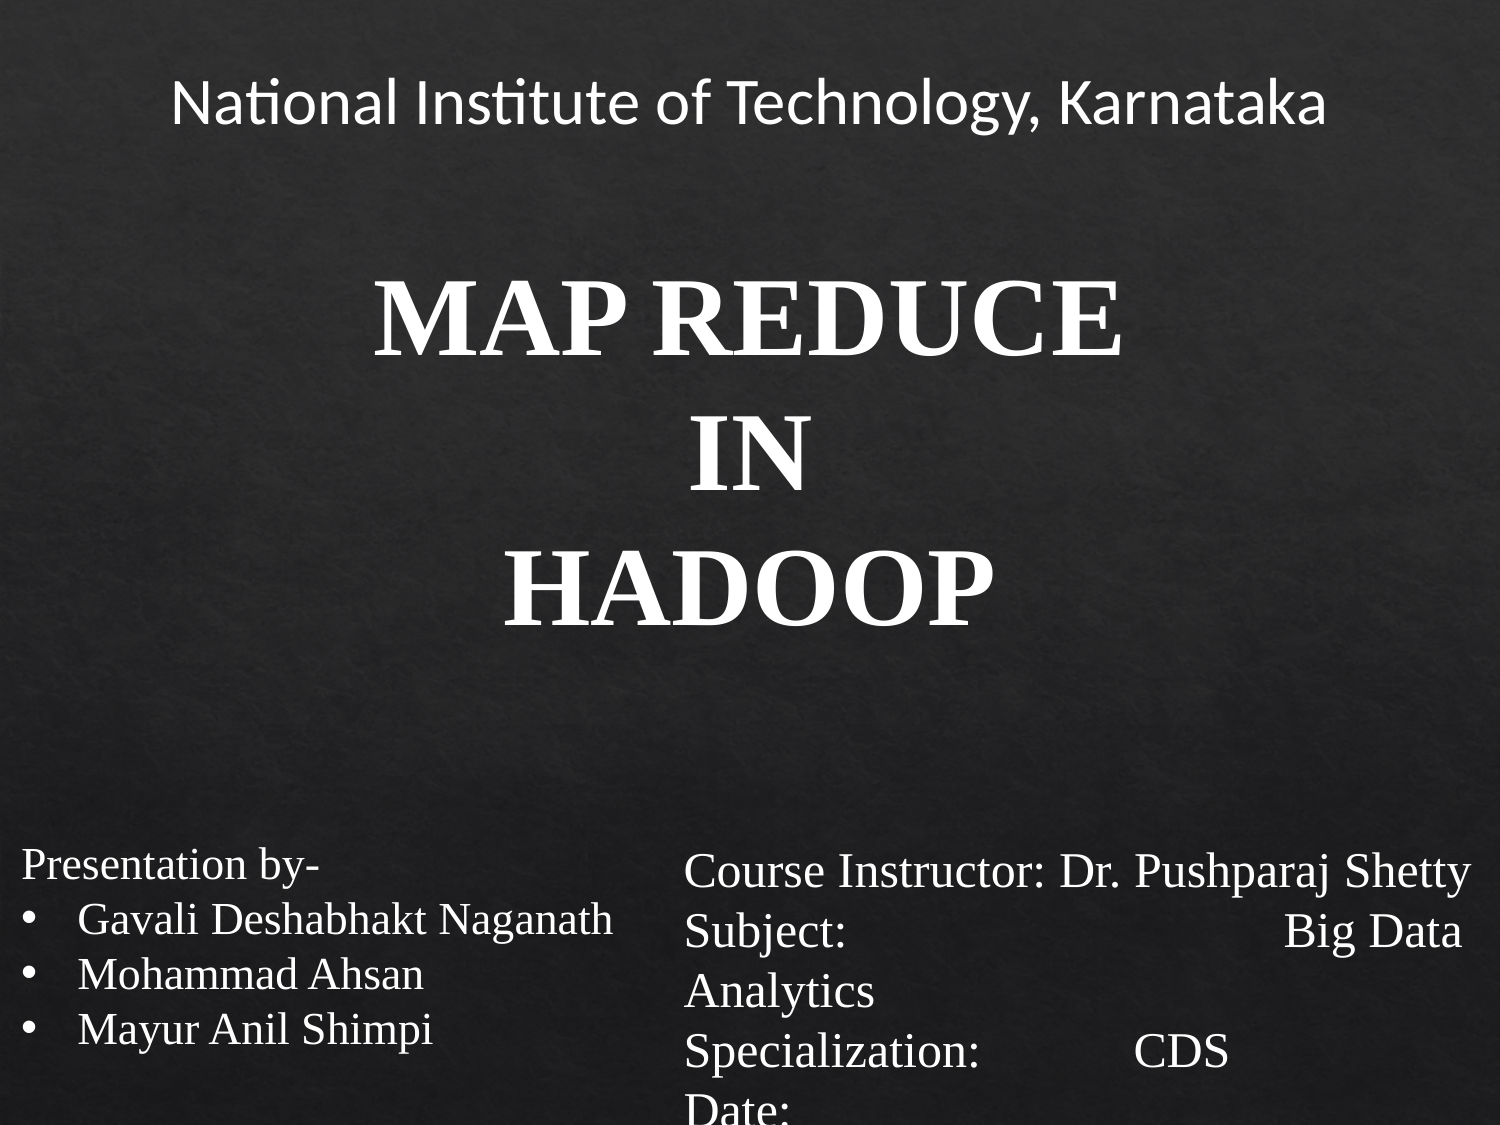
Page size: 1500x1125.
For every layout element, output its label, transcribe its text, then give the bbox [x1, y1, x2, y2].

text_box Course Instructor: Dr. Pushparaj Shetty Subject: Big Data Analytics Specialization: CDS Date: 14/04/2021 [668, 829, 1500, 1125]
text_box Presentation by- Gavali Deshabhakt Naganath Mohammad Ahsan Mayur Anil Shimpi [6, 826, 669, 1061]
text_box MAP REDUCE IN HADOOP [300, 235, 1200, 656]
text_box National Institute of Technology, Karnataka [156, 50, 1344, 146]
